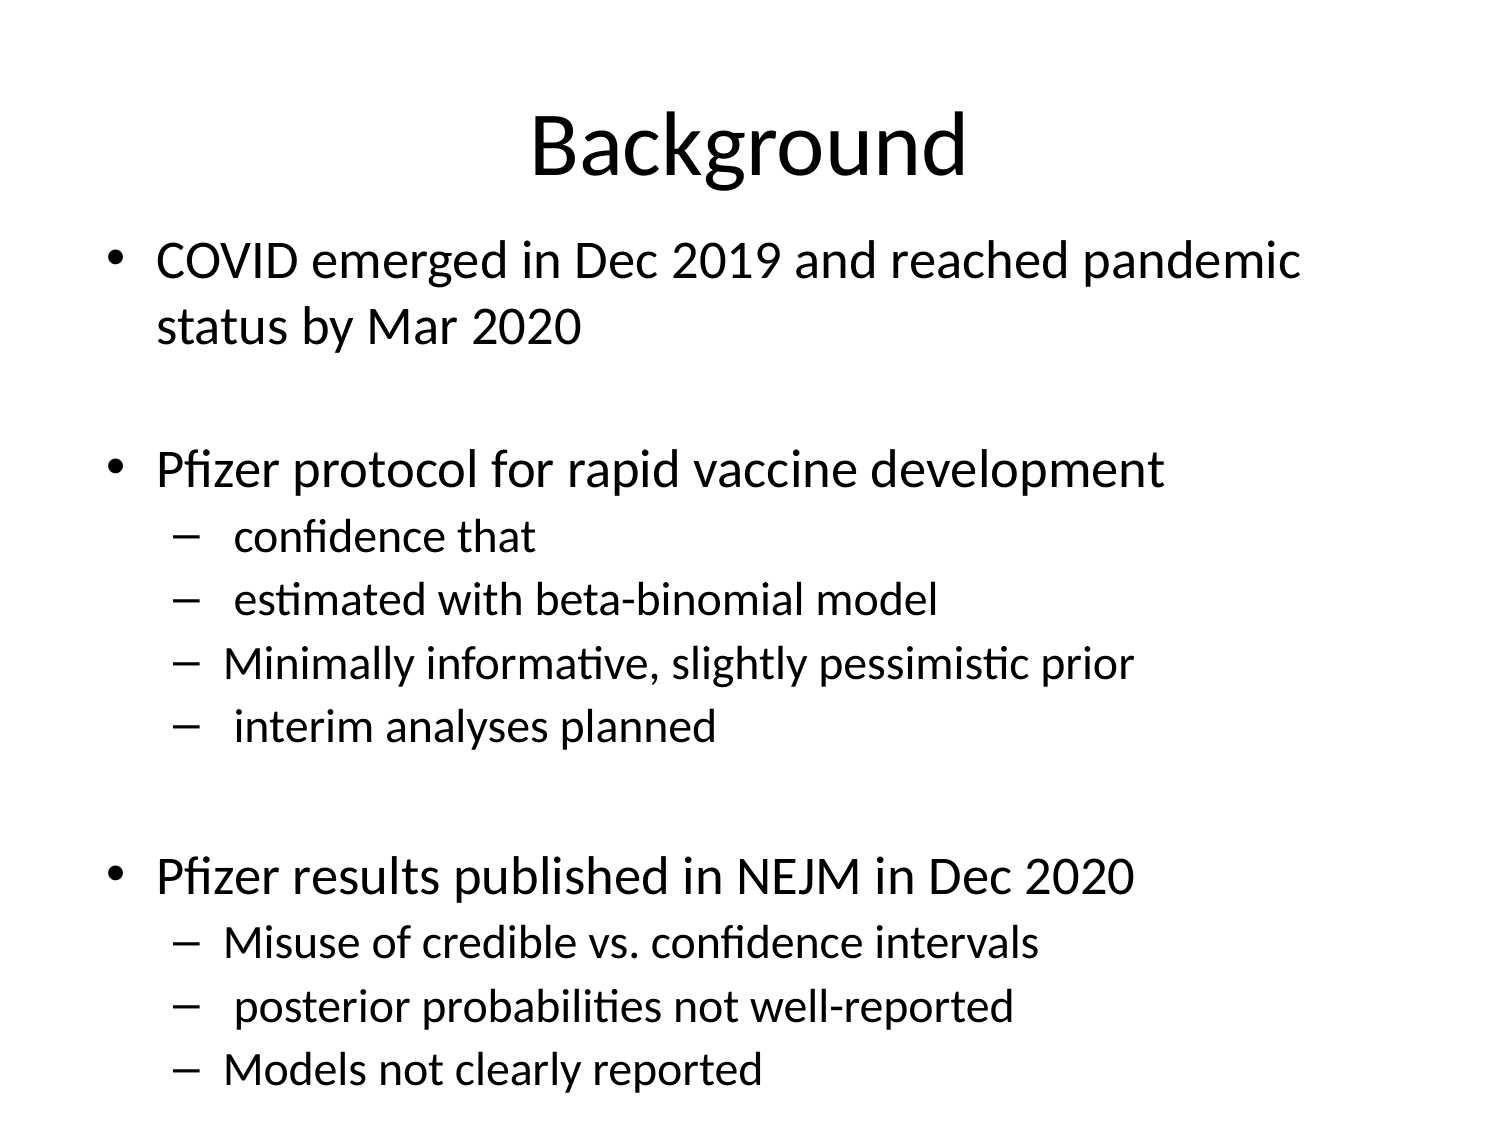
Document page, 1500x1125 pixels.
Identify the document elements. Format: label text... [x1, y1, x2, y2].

title Background [75, 45, 1425, 233]
